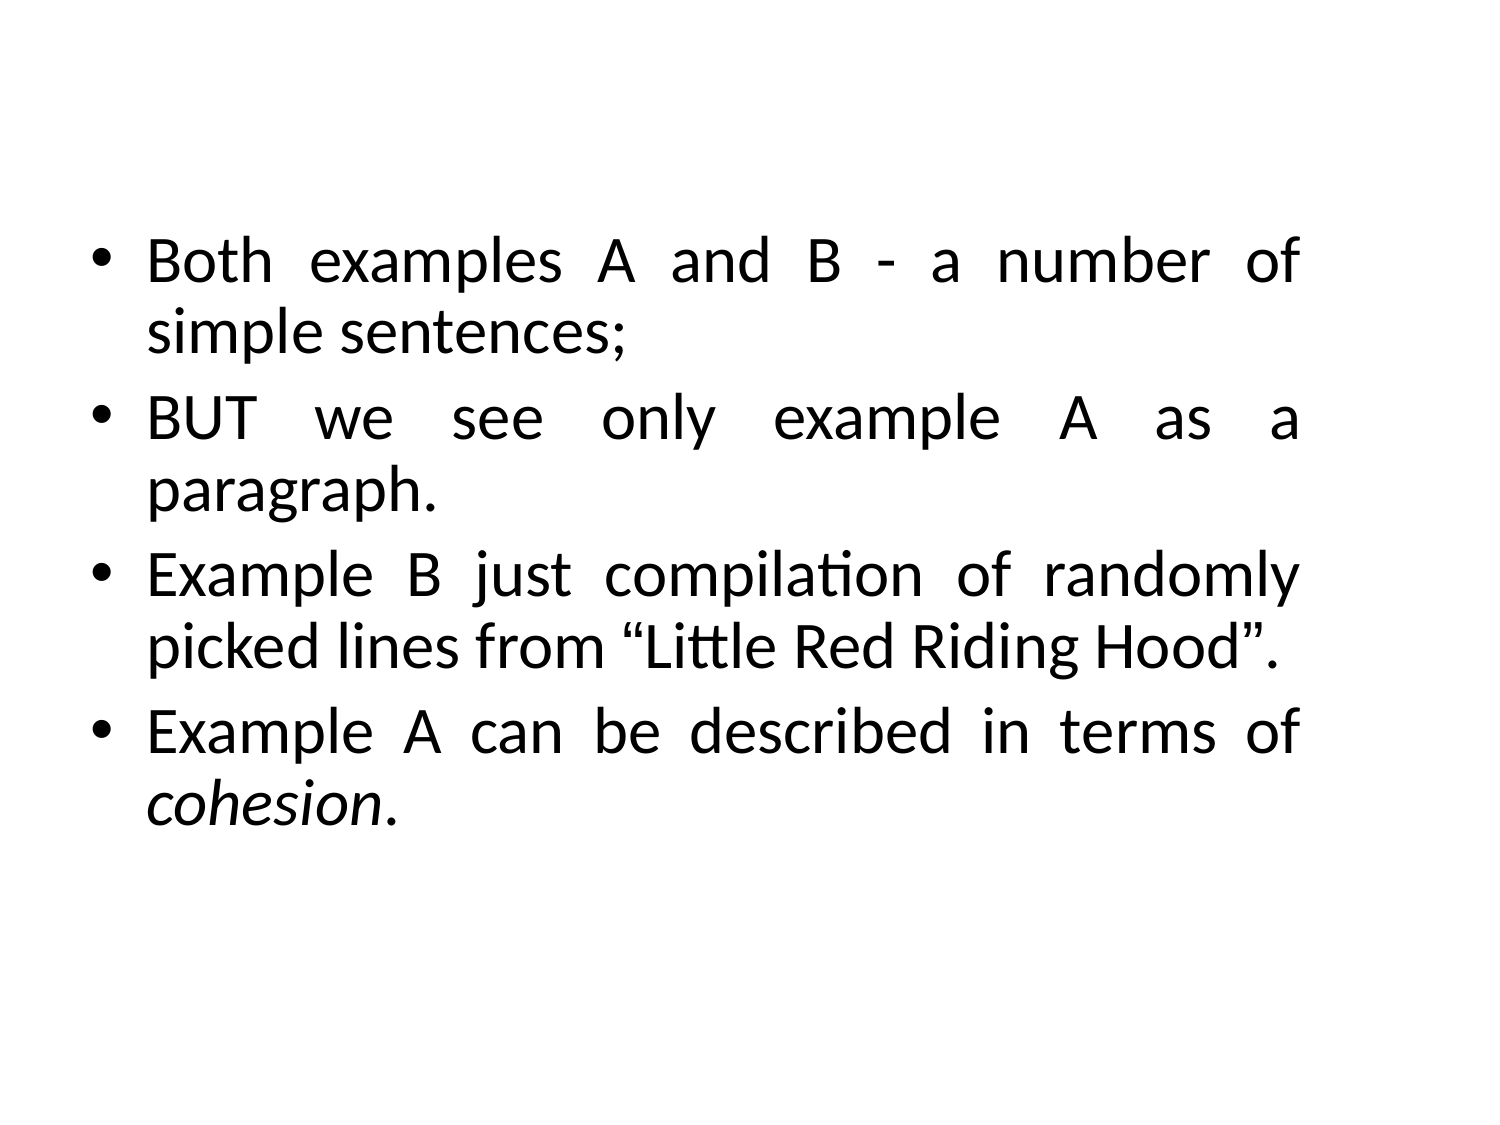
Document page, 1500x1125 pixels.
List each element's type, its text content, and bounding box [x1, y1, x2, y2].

list Both examples A and B - a number of simple sentences; BUT we see only example A as a paragraph. Example B just compilation of randomly picked lines from “Little Red Riding Hood”. Example A can be described in terms of cohesion. [75, 217, 1317, 1062]
